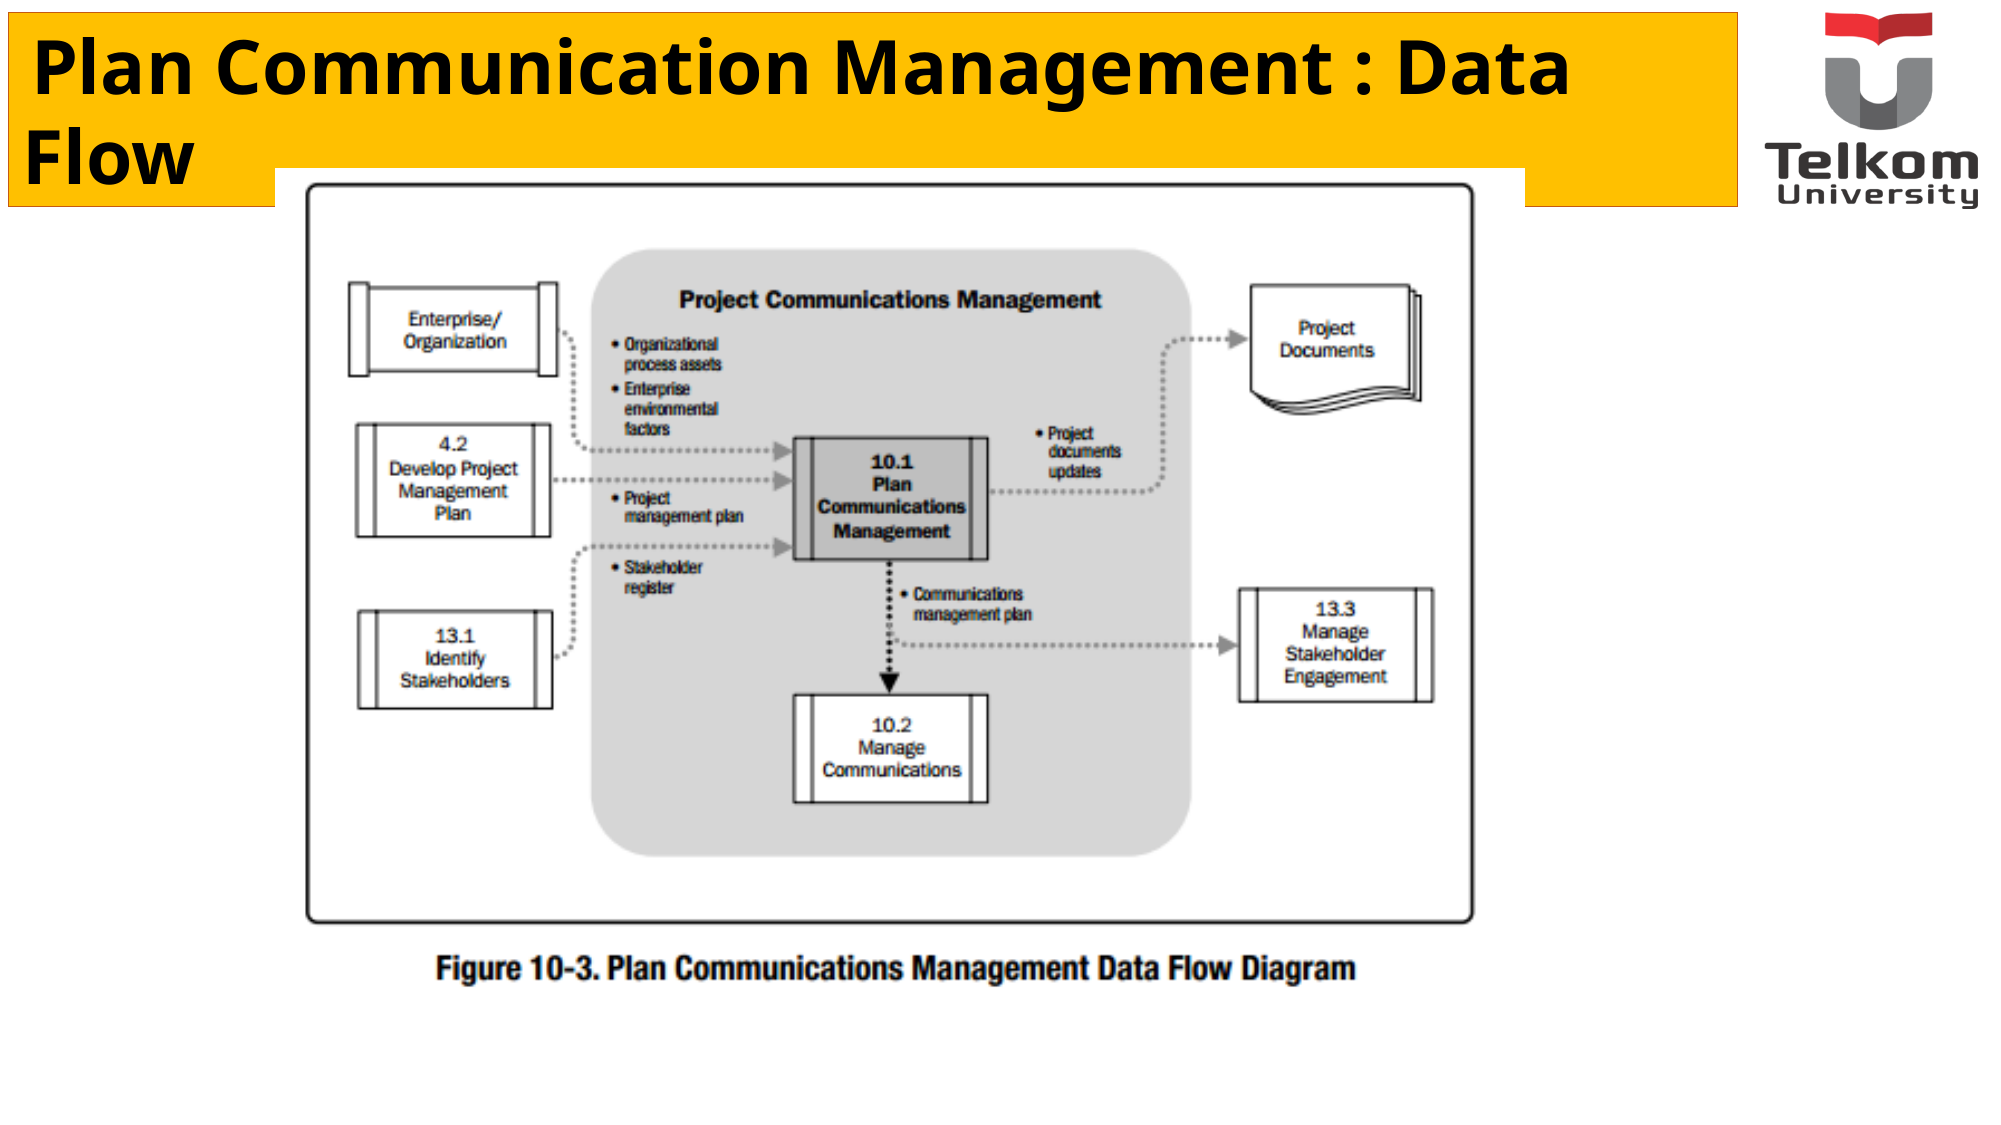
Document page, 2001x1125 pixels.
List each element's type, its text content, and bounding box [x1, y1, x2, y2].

text_box Plan Communication Management : Data Flow [8, 12, 1738, 207]
picture [274, 168, 1525, 1025]
picture [1764, 12, 1978, 209]
